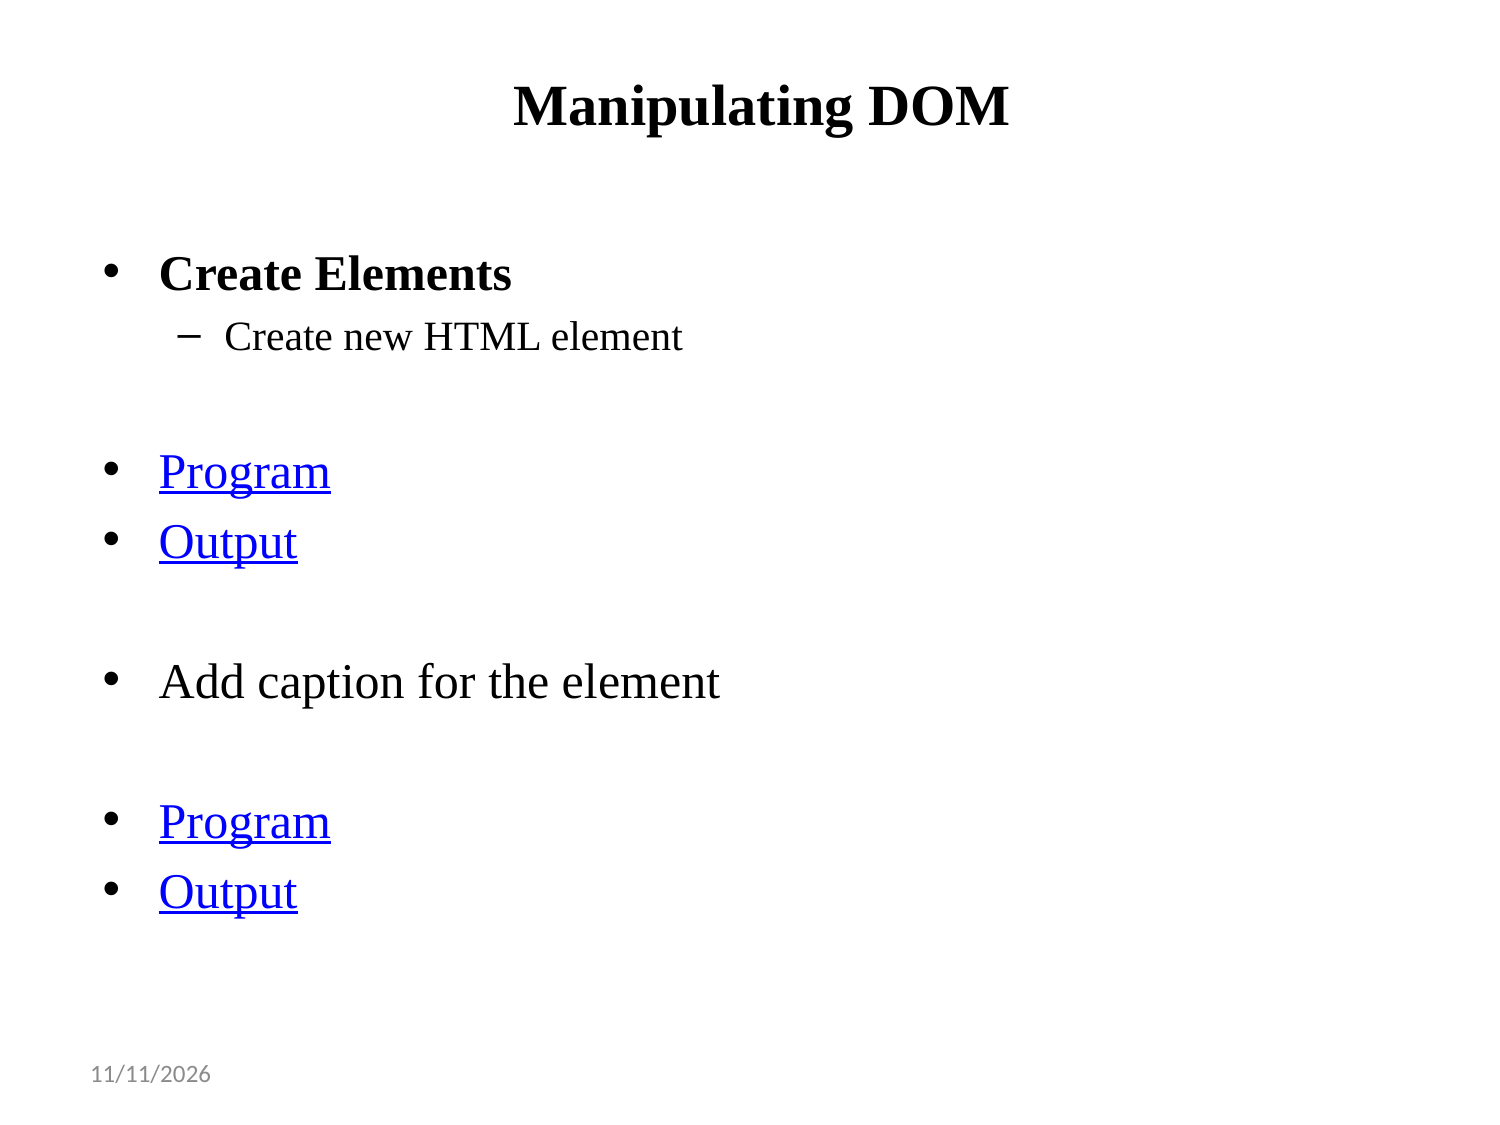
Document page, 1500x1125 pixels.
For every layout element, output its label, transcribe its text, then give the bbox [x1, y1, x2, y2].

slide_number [75, 1042, 425, 1103]
title Manipulating DOM [87, 50, 1438, 155]
list Create Elements Create new HTML element Program Output Add caption for the element Program Output [87, 162, 1438, 938]
